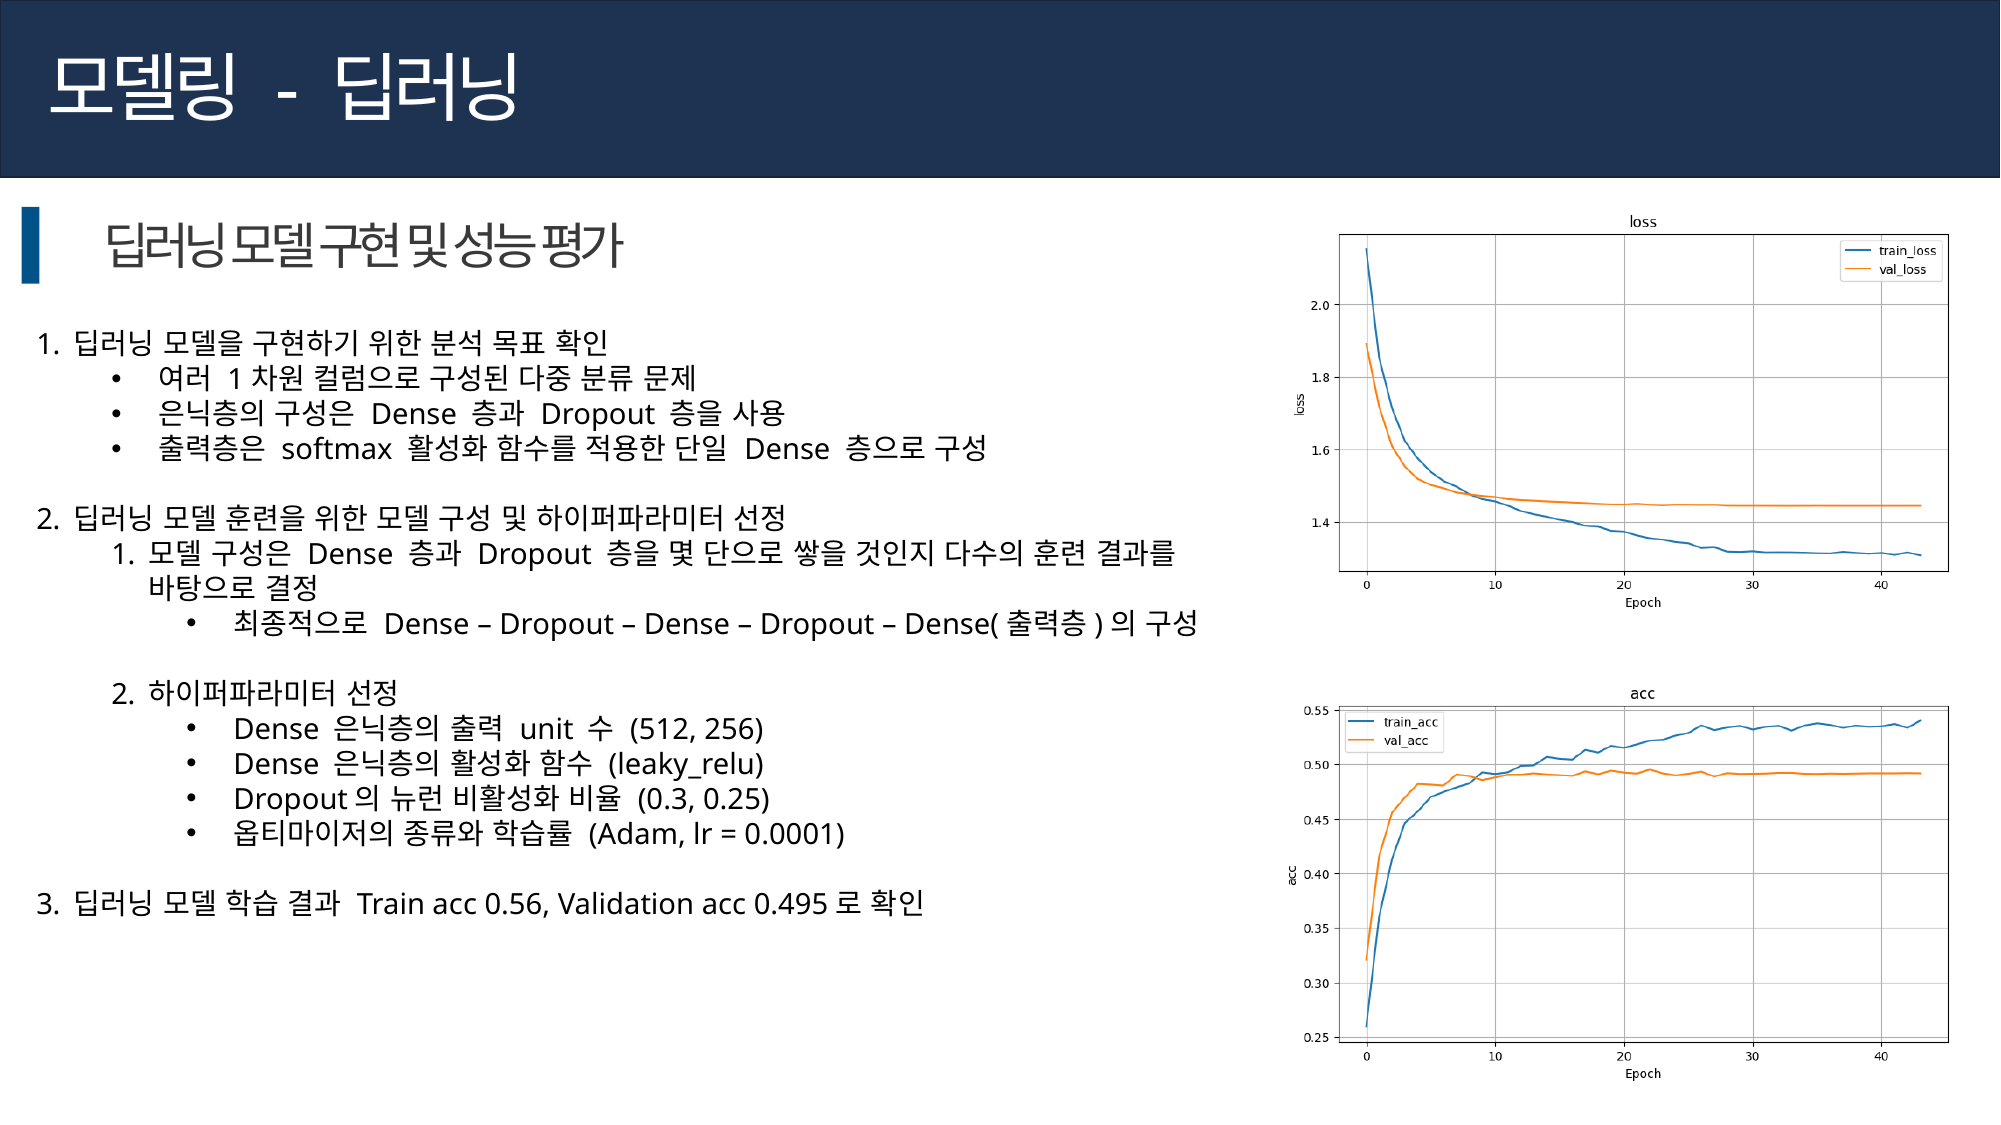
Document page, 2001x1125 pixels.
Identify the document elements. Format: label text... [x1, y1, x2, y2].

text_box [21, 206, 40, 285]
text_box 모델링 - 딥러닝 [33, 33, 540, 138]
text_box [0, 0, 2000, 178]
picture [1277, 206, 1956, 1088]
text_box 딥러닝 모델 구현 및 성능 평가 [88, 207, 641, 283]
text_box 딥러닝 모델을 구현하기 위한 분석 목표 확인 여러 1차원 컬럼으로 구성된 다중 분류 문제 은닉층의 구성은 Dense 층과 Dropout 층을 사용 출력층은 softmax 활성화 함수를 적용한 단일 Dense 층으로 구성 딥러닝 모델 훈련을 위한 모델 구성 및 하이퍼파라미터 선정 모델 구성은 Dense 층과 Dropout 층을 몇 단으로 쌓을 것인지 다수의 훈련 결과를 바탕으로 결정 최종적으로 Dense – Dropout – Dense – Dropout – Dense(출력층)의 구성 하이퍼파라미터 선정 Dense 은닉층의 출력 unit 수 (512, 256) Dense 은닉층의 활성화 함수 (leaky_relu) Dropout의 뉴런 비활성화 비율 (0.3, 0.25) 옵티마이저의 종류와 학습률 (Adam, lr = 0.0001) 딥러닝 모델 학습 결과 Train acc 0.56, Validation acc 0.495로 확인 [21, 318, 1222, 928]
